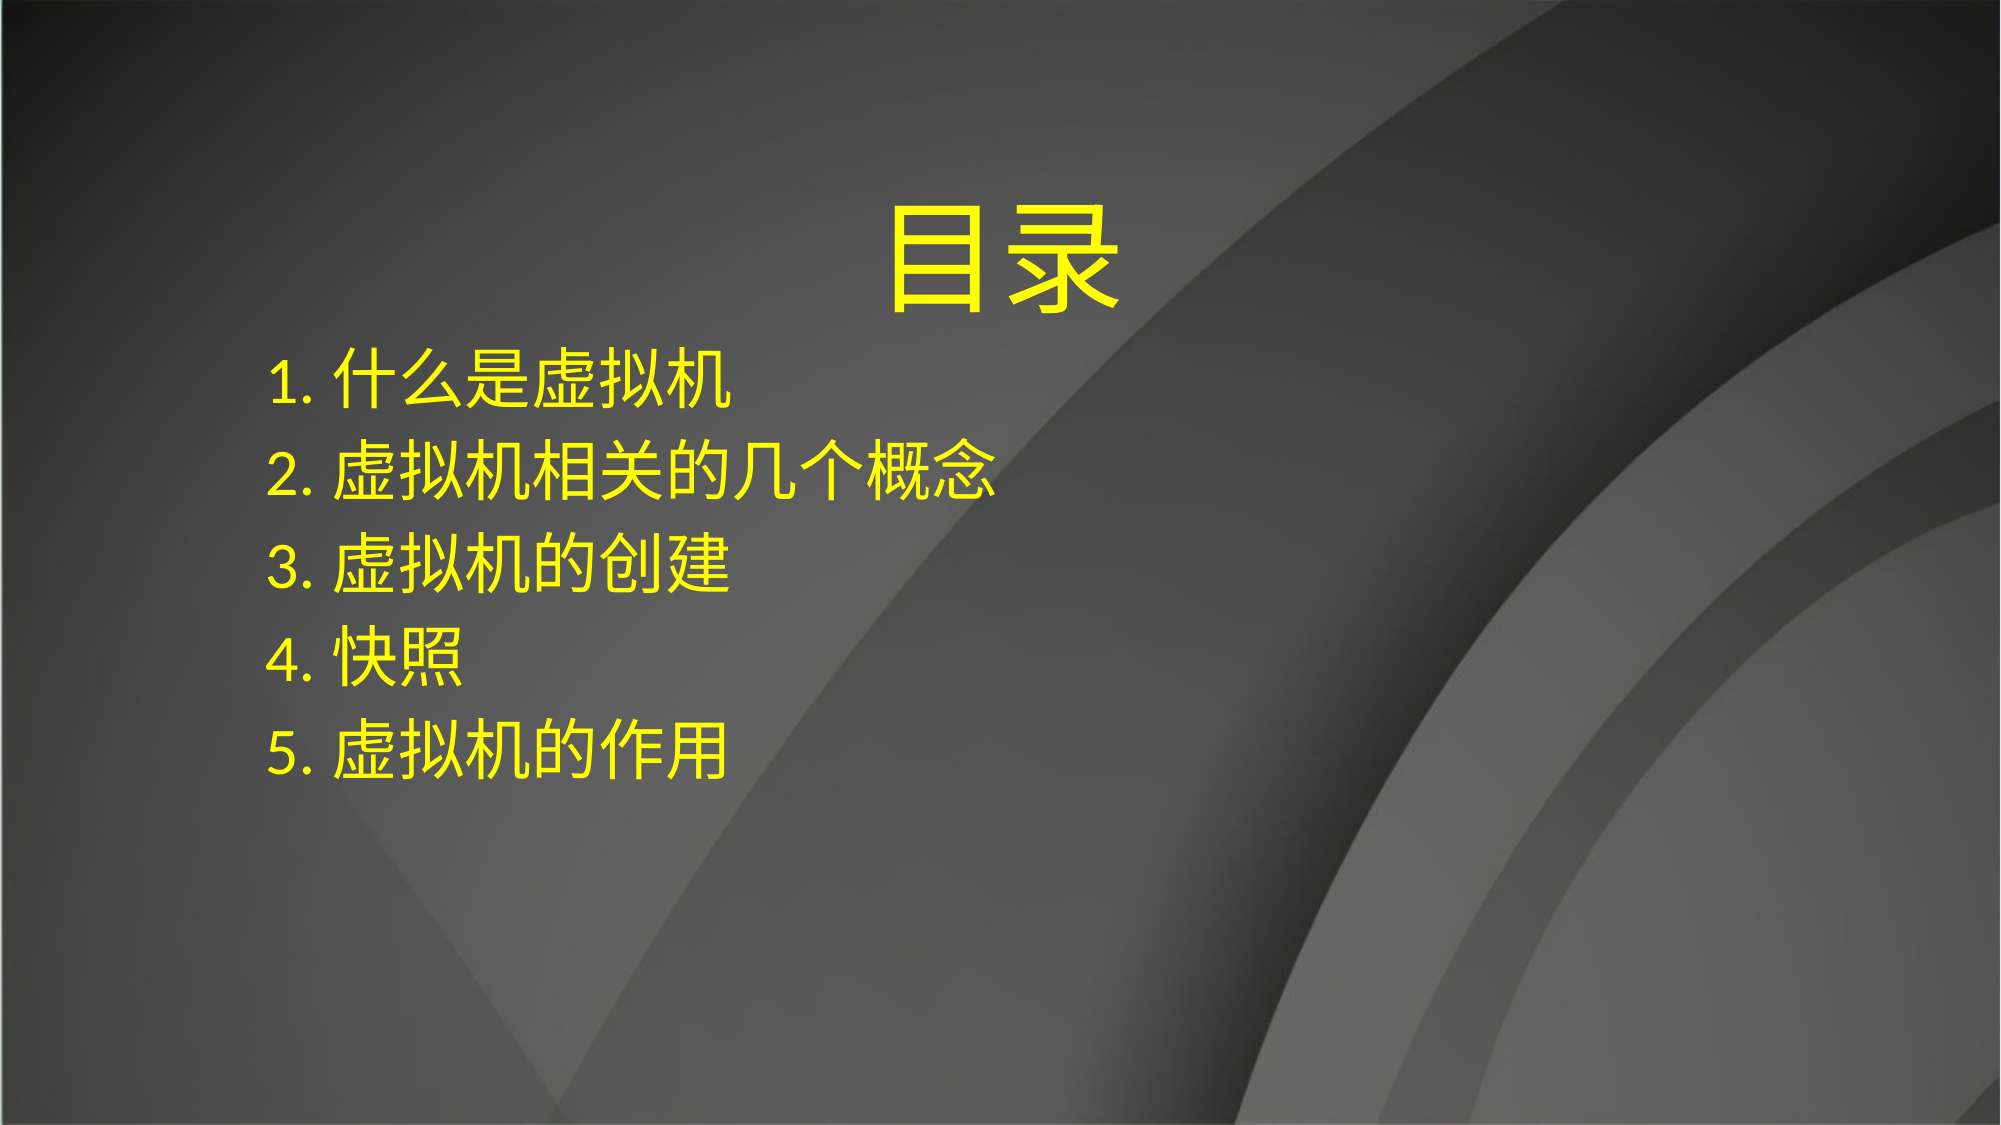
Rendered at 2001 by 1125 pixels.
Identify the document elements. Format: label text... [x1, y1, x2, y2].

picture [0, 0, 2001, 1125]
subtitle 1.什么是虚拟机 2.虚拟机相关的几个概念 3.虚拟机的创建 4.快照 5.虚拟机的作用 [249, 338, 1750, 863]
title 目录 [249, 94, 1750, 338]
